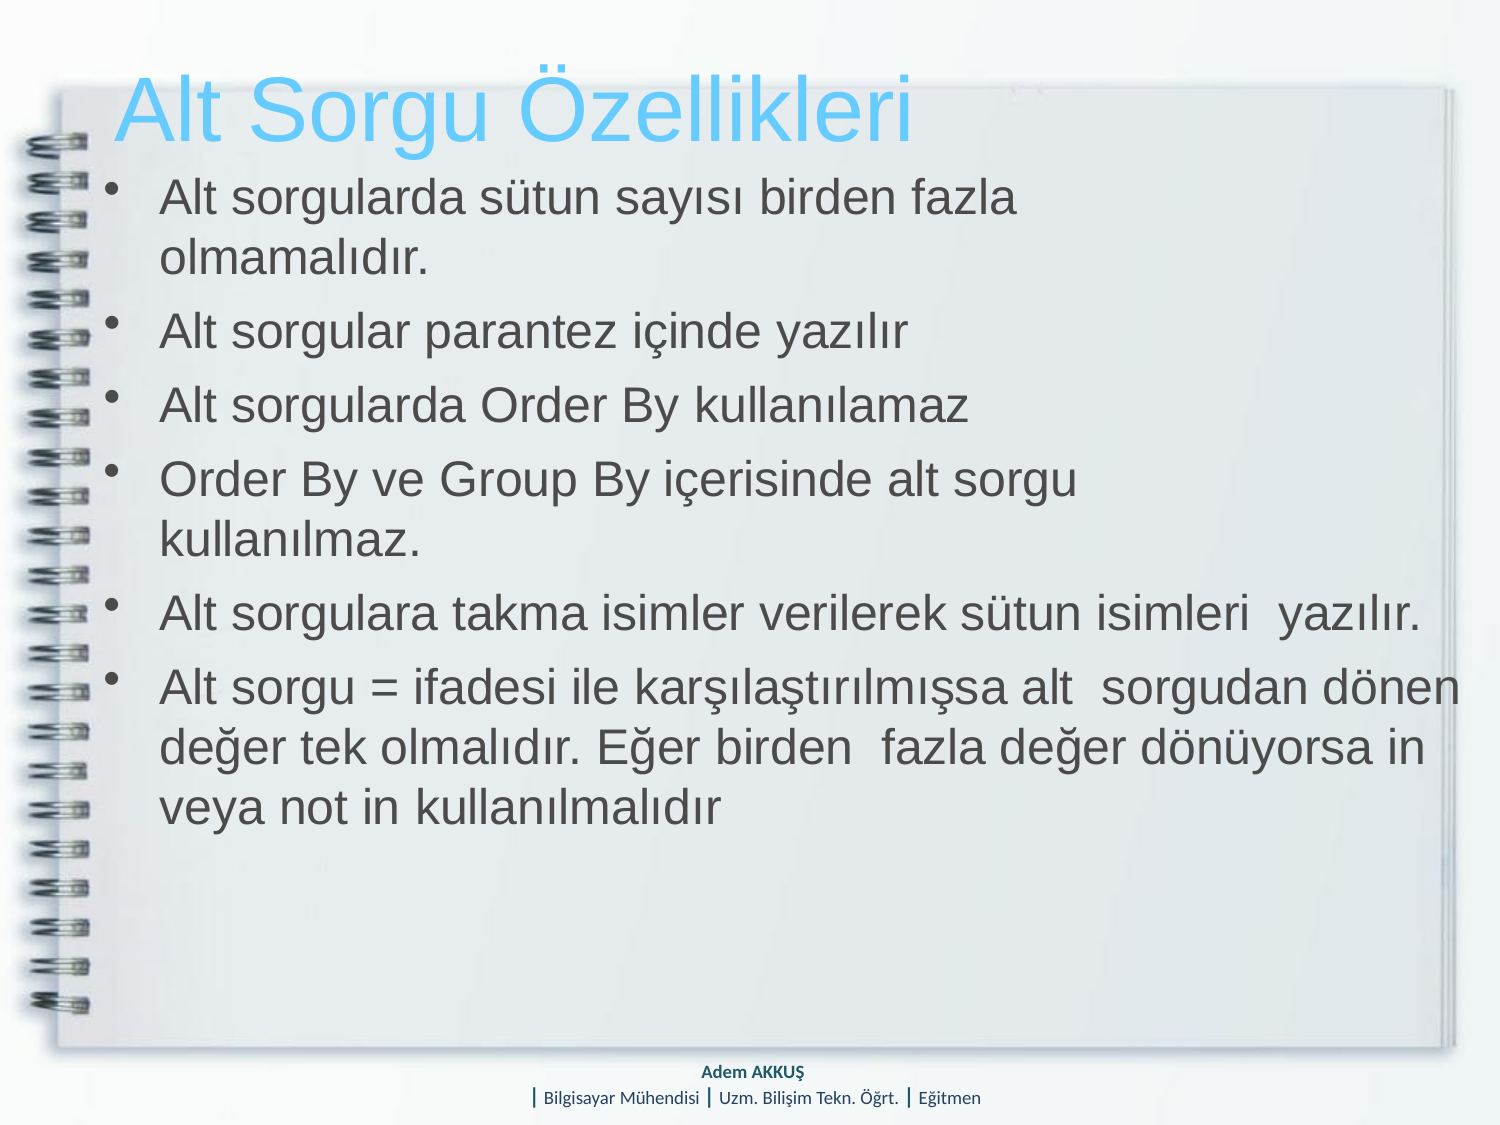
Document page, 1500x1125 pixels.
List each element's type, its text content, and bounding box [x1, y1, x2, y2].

picture [0, 0, 1500, 1125]
title Alt Sorgu Özellikleri [112, 48, 918, 162]
footer Adem AKKUŞ | Bilgisayar Mühendisi | Uzm. Bilişim Tekn. Öğrt. | Eğitmen [440, 1052, 1070, 1125]
text_box Alt sorgularda sütun sayısı birden fazla olmamalıdır. Alt sorgular parantez içinde yazılır Alt sorgularda Order By kullanılamaz Order By ve Group By içerisinde alt sorgu kullanılmaz. Alt sorgulara takma isimler verilerek sütun isimleri yazılır. Alt sorgu = ifadesi ile karşılaştırılmışsa alt sorgudan dönen değer tek olmalıdır. Eğer birden fazla değer dönüyorsa in veya not in kullanılmalıdır [101, 162, 1476, 835]
